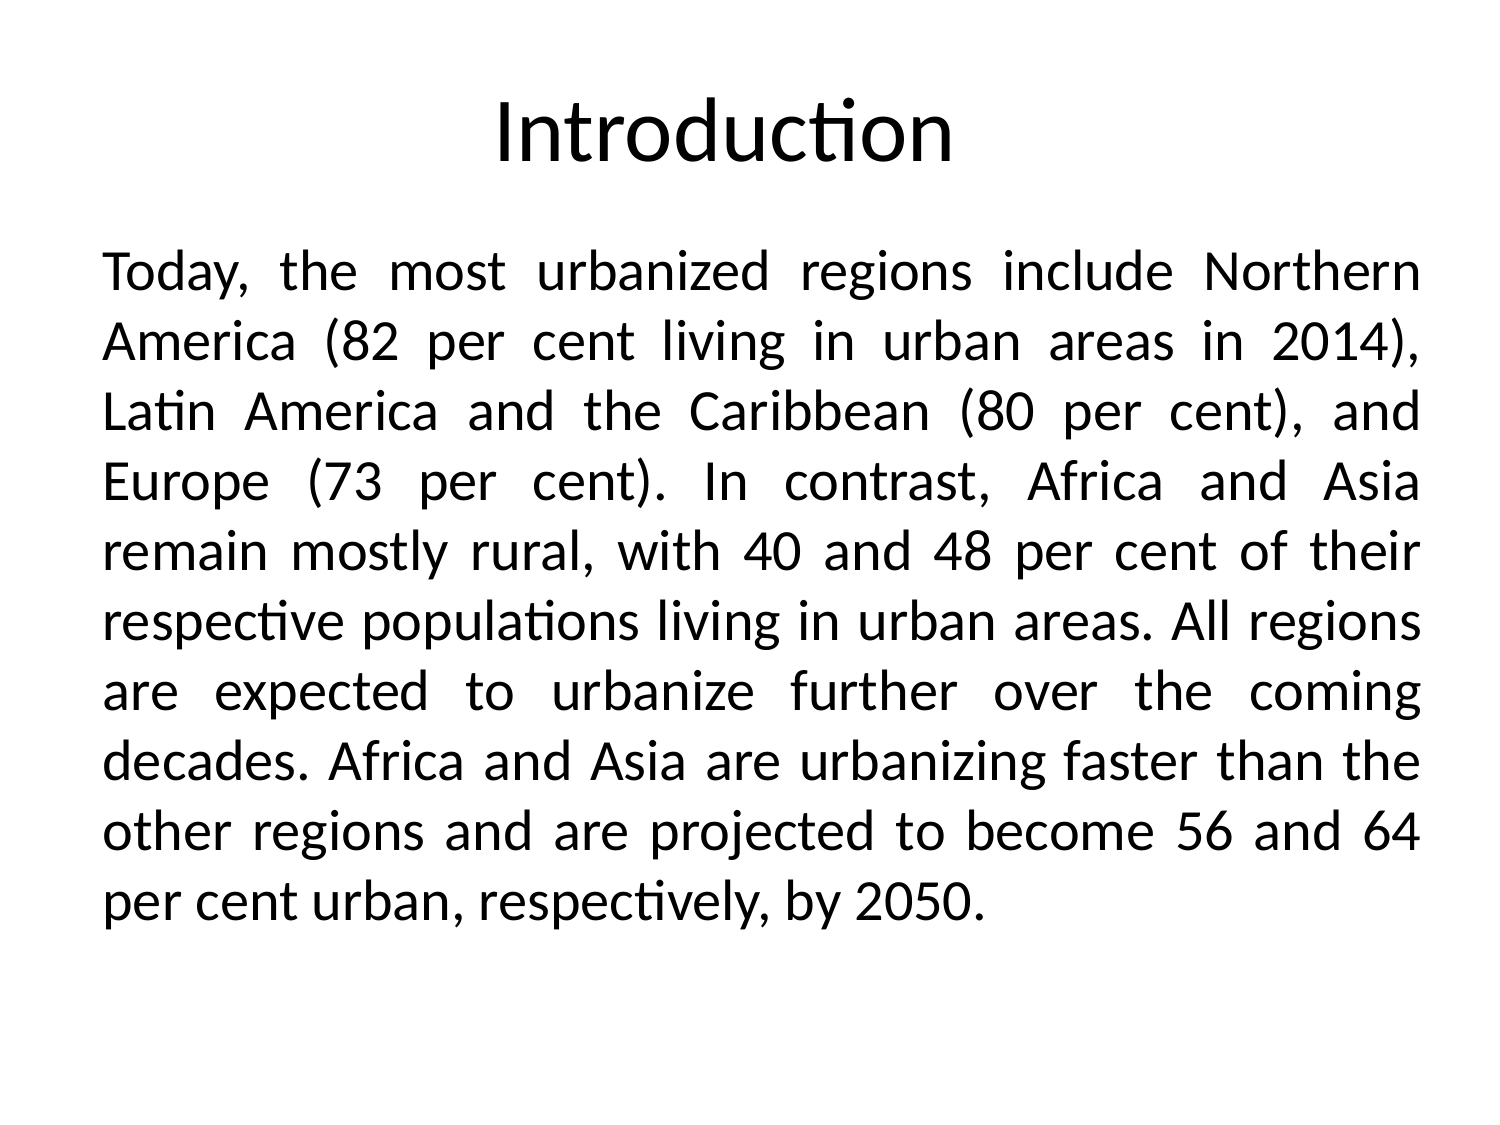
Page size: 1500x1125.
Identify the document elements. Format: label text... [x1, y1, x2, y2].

title Introduction [87, 37, 1363, 213]
subtitle Today, the most urbanized regions include Northern America (82 per cent living in urban areas in 2014), Latin America and the Caribbean (80 per cent), and Europe (73 per cent). In contrast, Africa and Asia remain mostly rural, with 40 and 48 per cent of their respective populations living in urban areas. All regions are expected to urbanize further over the coming decades. Africa and Asia are urbanizing faster than the other regions and are projected to become 56 and 64 per cent urban, respectively, by 2050. [87, 224, 1438, 1075]
